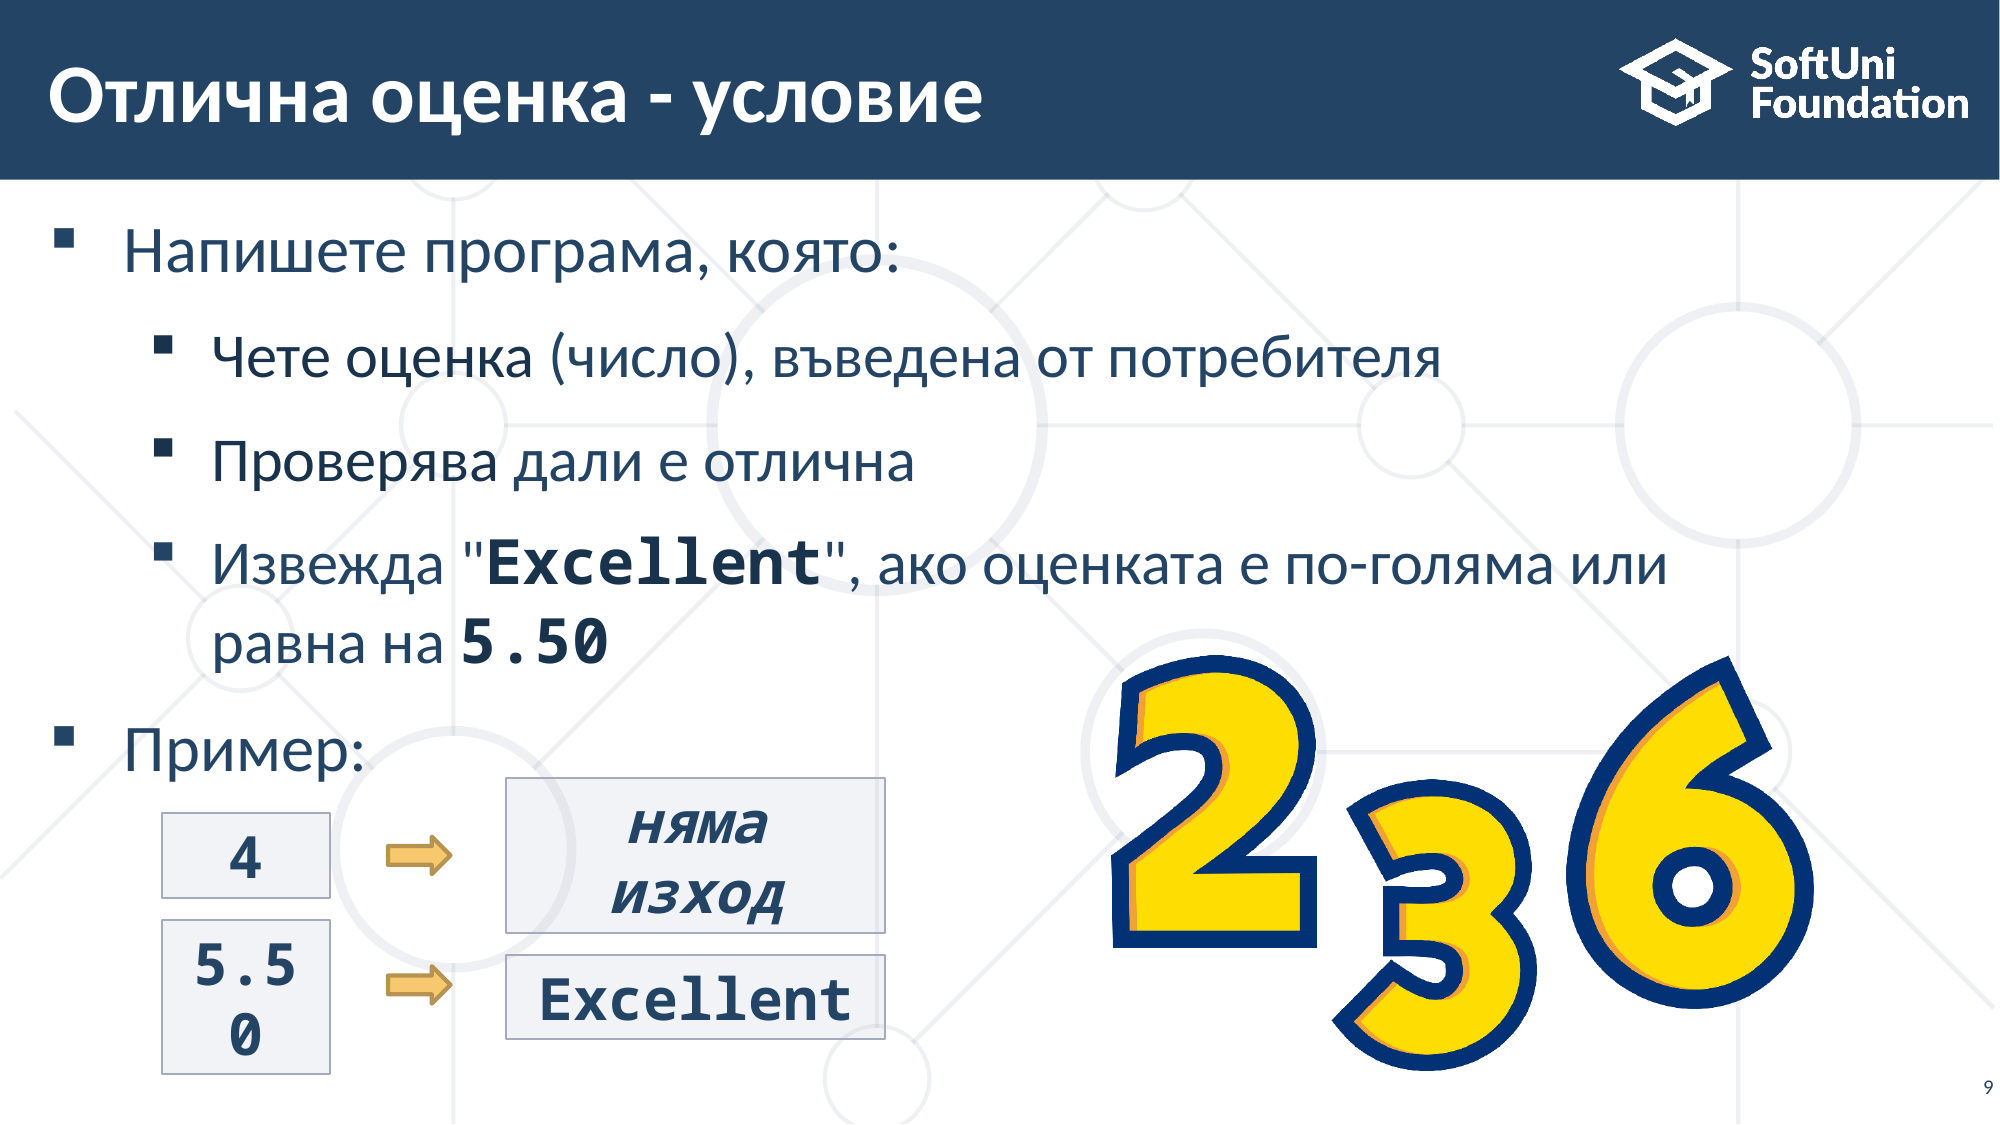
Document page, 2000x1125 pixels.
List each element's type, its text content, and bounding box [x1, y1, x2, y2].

picture [1618, 38, 1968, 126]
text_box 4 [162, 812, 331, 898]
list Напишете програма, която: Чете оценка (число), въведена от потребителя Проверява дали е отлична Извежда "Excellent", ако оценката е по-голяма или равна на 5.50 Пример: [31, 196, 1970, 1050]
title Отлична оценка - условие [31, 16, 1591, 162]
text_box [385, 834, 453, 877]
text_box 5.50 [162, 919, 331, 1075]
text_box Excellent [506, 954, 885, 1040]
slide_number 9 [1929, 1070, 2000, 1103]
text_box [385, 964, 453, 1006]
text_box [1110, 655, 1814, 1071]
text_box няма изход [506, 778, 885, 933]
